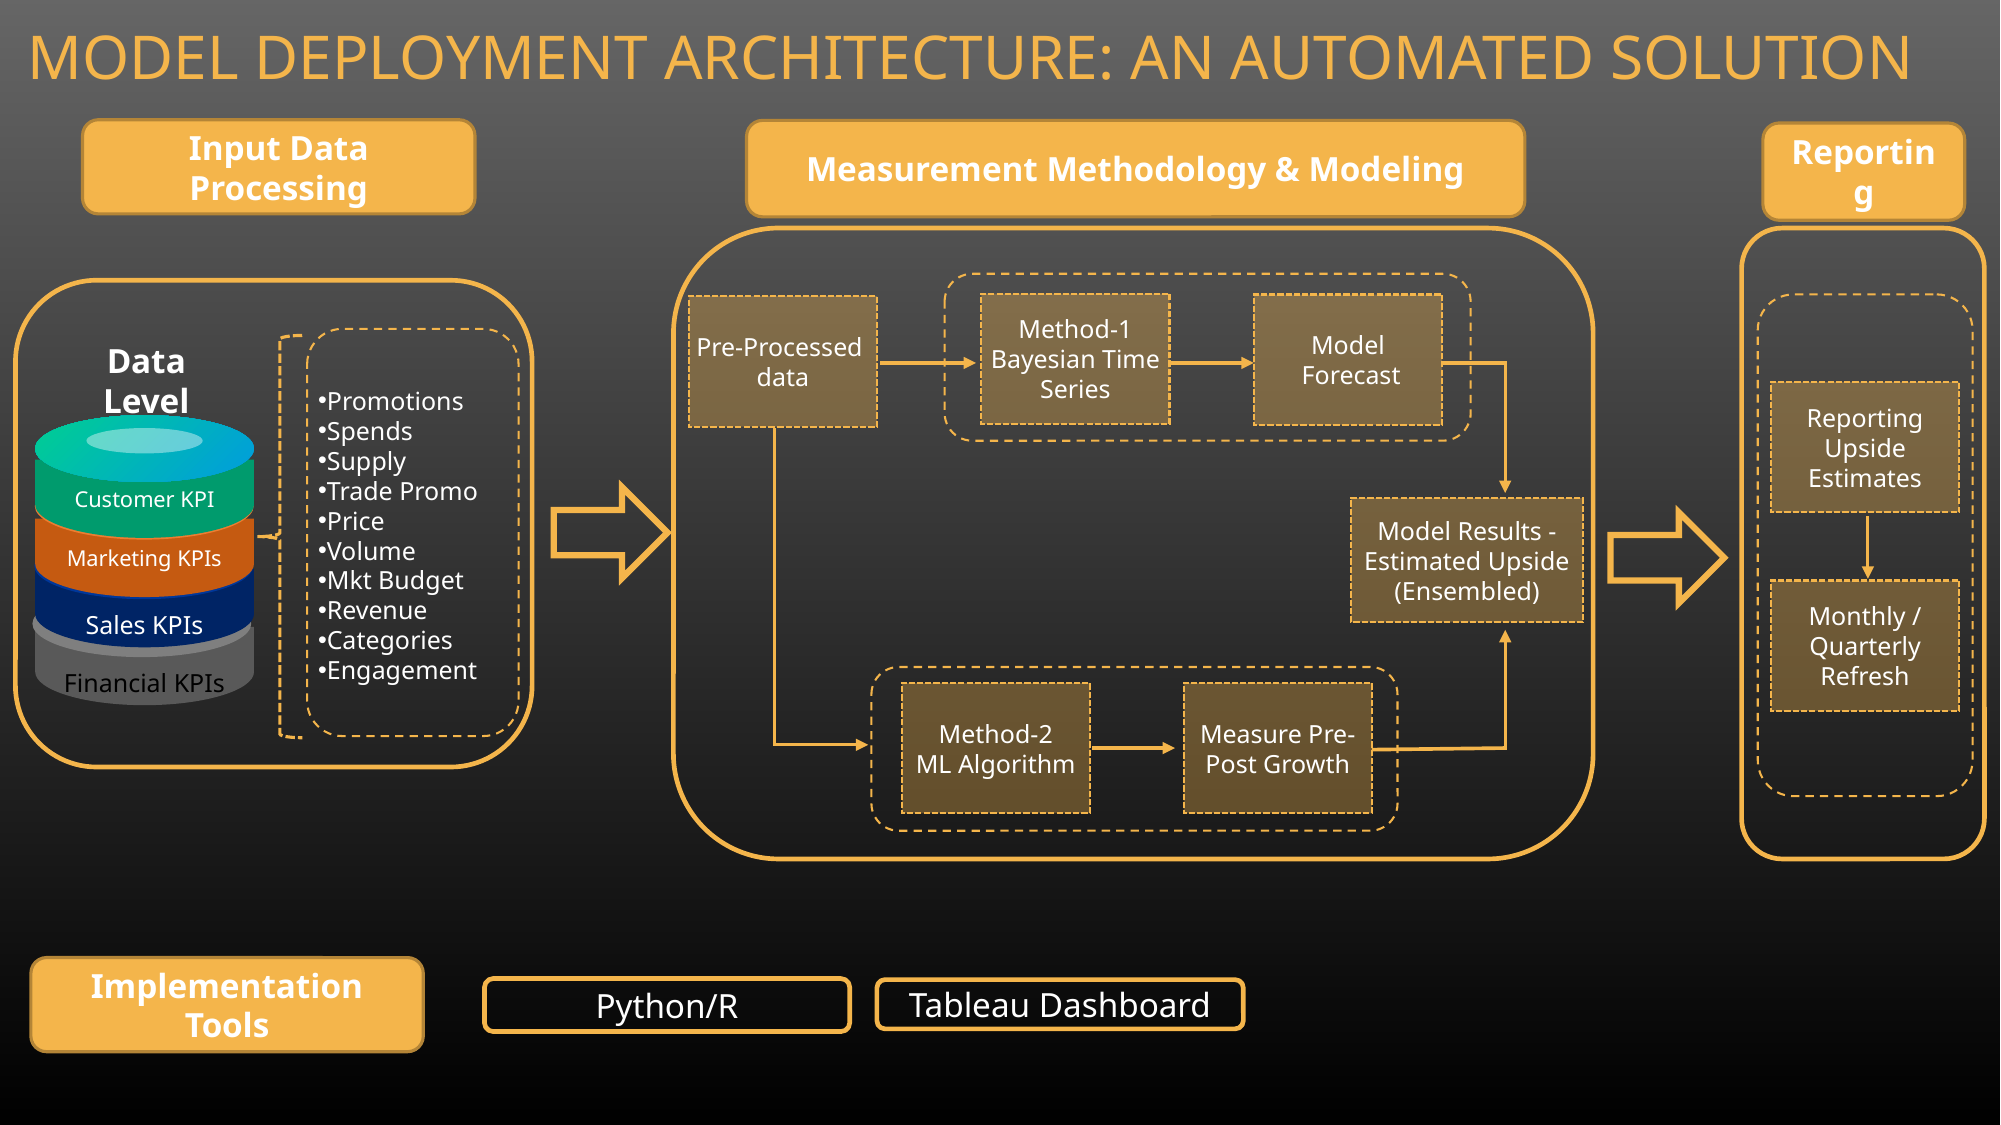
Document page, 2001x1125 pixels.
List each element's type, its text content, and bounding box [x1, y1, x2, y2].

text_box [553, 487, 668, 579]
text_box Python/R [482, 976, 852, 1034]
text_box Implementation Tools [29, 955, 425, 1054]
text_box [32, 414, 255, 706]
text_box [13, 278, 534, 769]
text_box [1740, 226, 1986, 861]
text_box [1610, 512, 1725, 604]
text_box Measurement Methodology & Modeling [744, 118, 1527, 219]
text_box Promotions Spends Supply Trade Promo Price Volume Mkt Budget Revenue Categories Engagement [303, 377, 544, 692]
text_box Tableau Dashboard [875, 978, 1245, 1031]
title Model Deployment Architecture: An Automated Solution [12, 0, 1994, 111]
text_box Input Data Processing [80, 118, 477, 216]
text_box Reporting [1761, 121, 1967, 222]
text_box [671, 226, 1595, 861]
